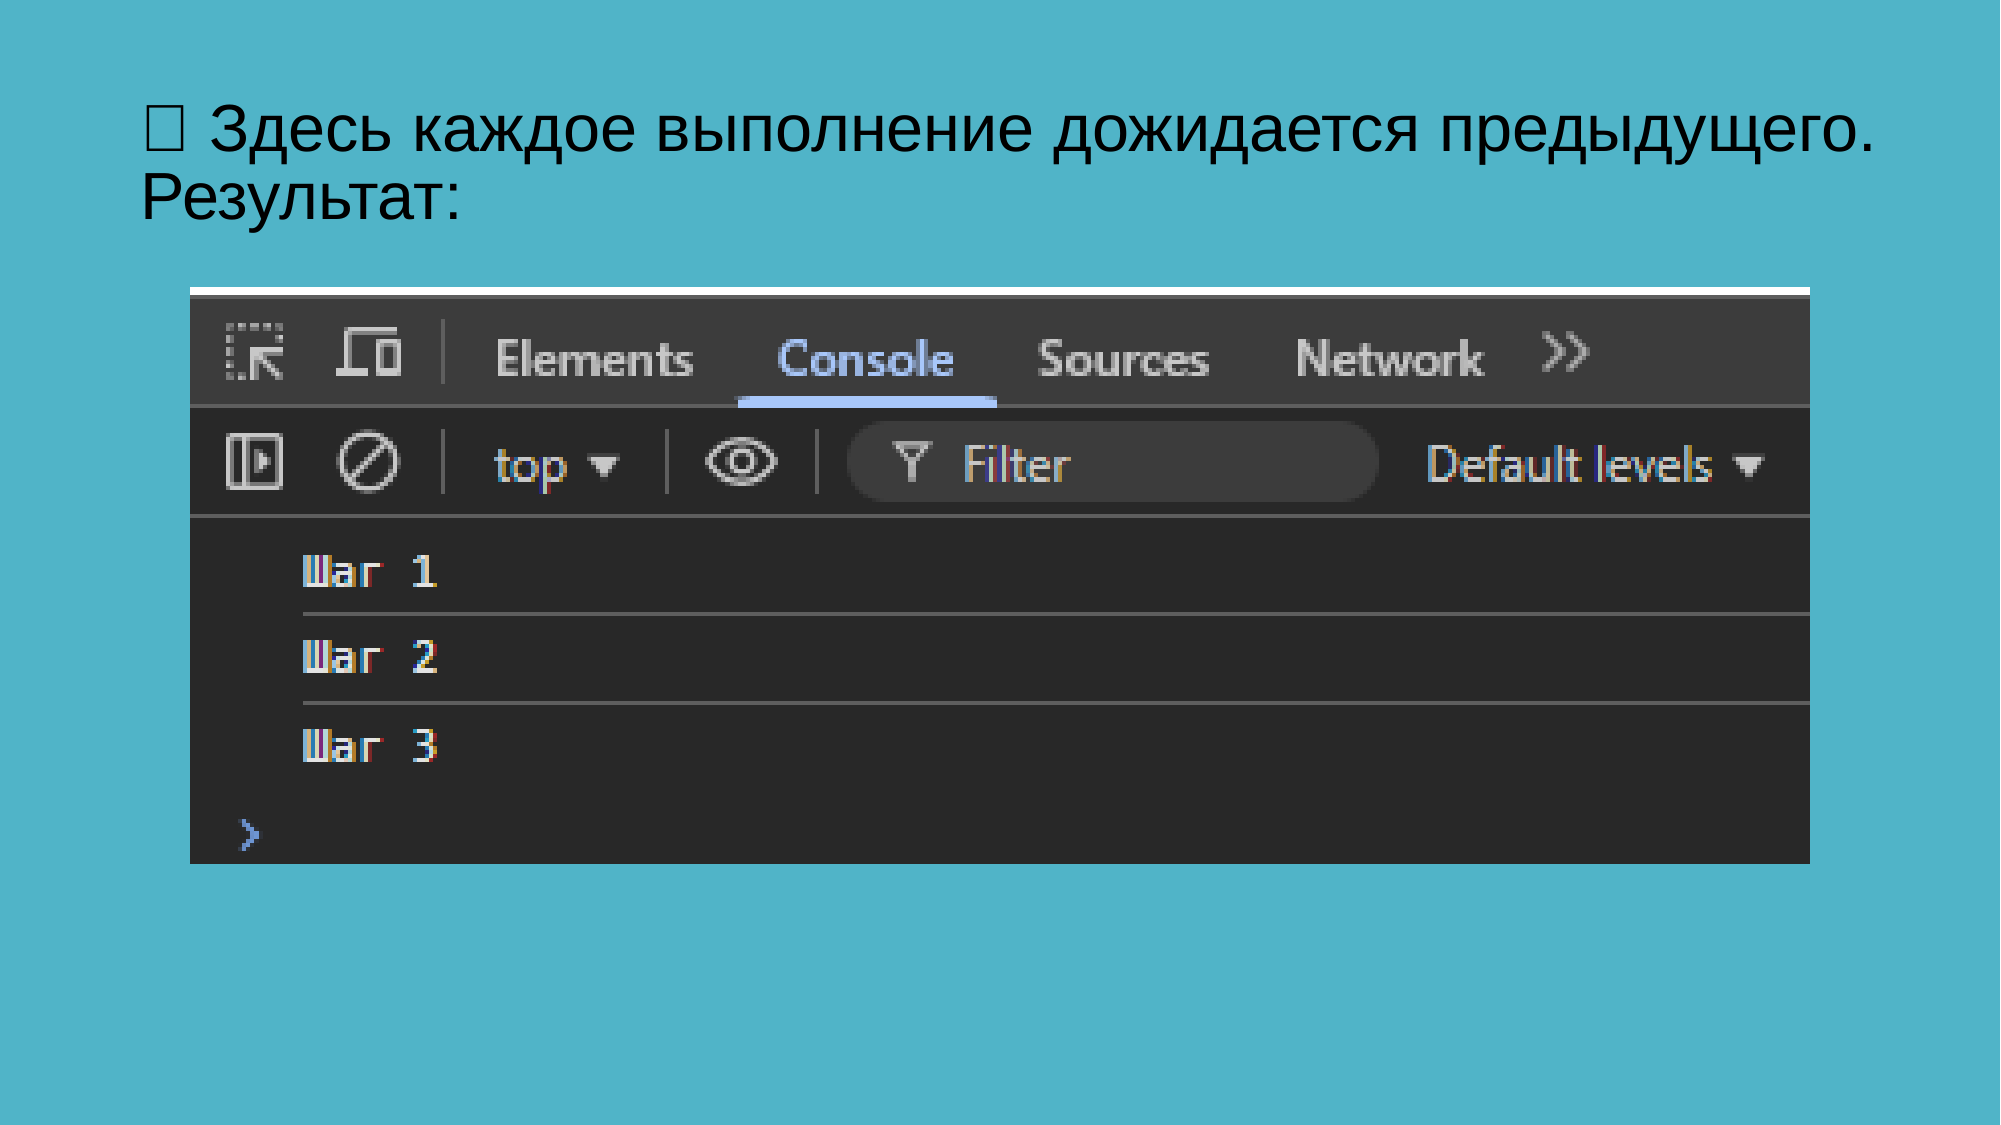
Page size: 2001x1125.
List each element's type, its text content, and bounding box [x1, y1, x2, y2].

subtitle 📌 Здесь каждое выполнение дожидается предыдущего. Результат: [125, 90, 1939, 1062]
picture [190, 287, 1810, 865]
